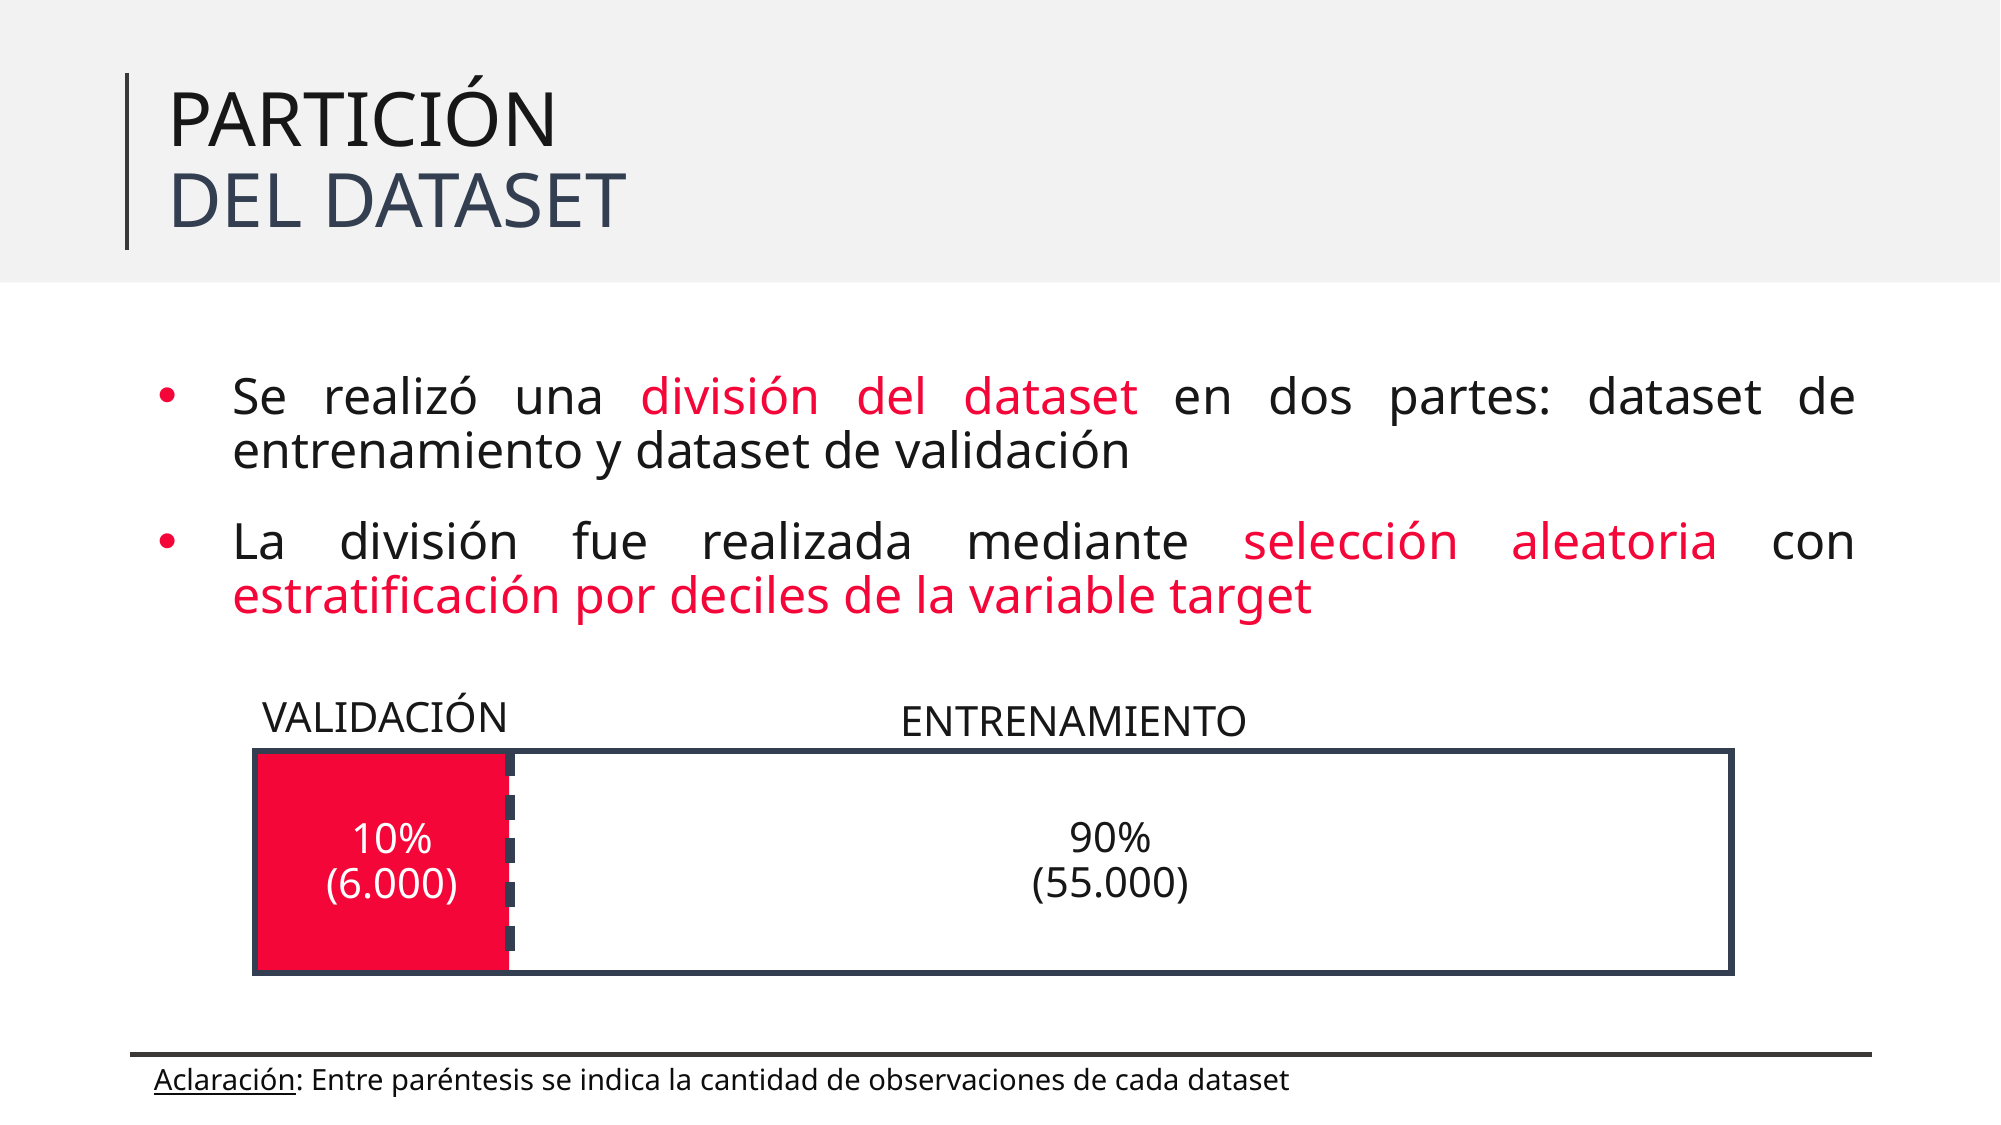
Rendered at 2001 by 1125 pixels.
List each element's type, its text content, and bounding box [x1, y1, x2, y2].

text_box Aclaración: Entre paréntesis se indica la cantidad de observaciones de cada dataset [138, 1058, 1794, 1101]
text_box [0, 0, 2000, 283]
text_box PARTICIÓN DEL DATASET [152, 54, 1917, 271]
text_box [508, 750, 512, 973]
text_box VALIDACIÓN [200, 685, 557, 753]
text_box [254, 750, 1733, 974]
text_box 90% (55.000) [871, 802, 1336, 921]
text_box 10% (6.000) [264, 802, 506, 924]
text_box Se realizó una división del dataset en dos partes: dataset de entrenamiento y dataset de validación La división fue realizada mediante selección aleatoria con estratificación por deciles de la variable target [114, 330, 1872, 665]
text_box ENTRENAMIENTO [871, 688, 1336, 757]
